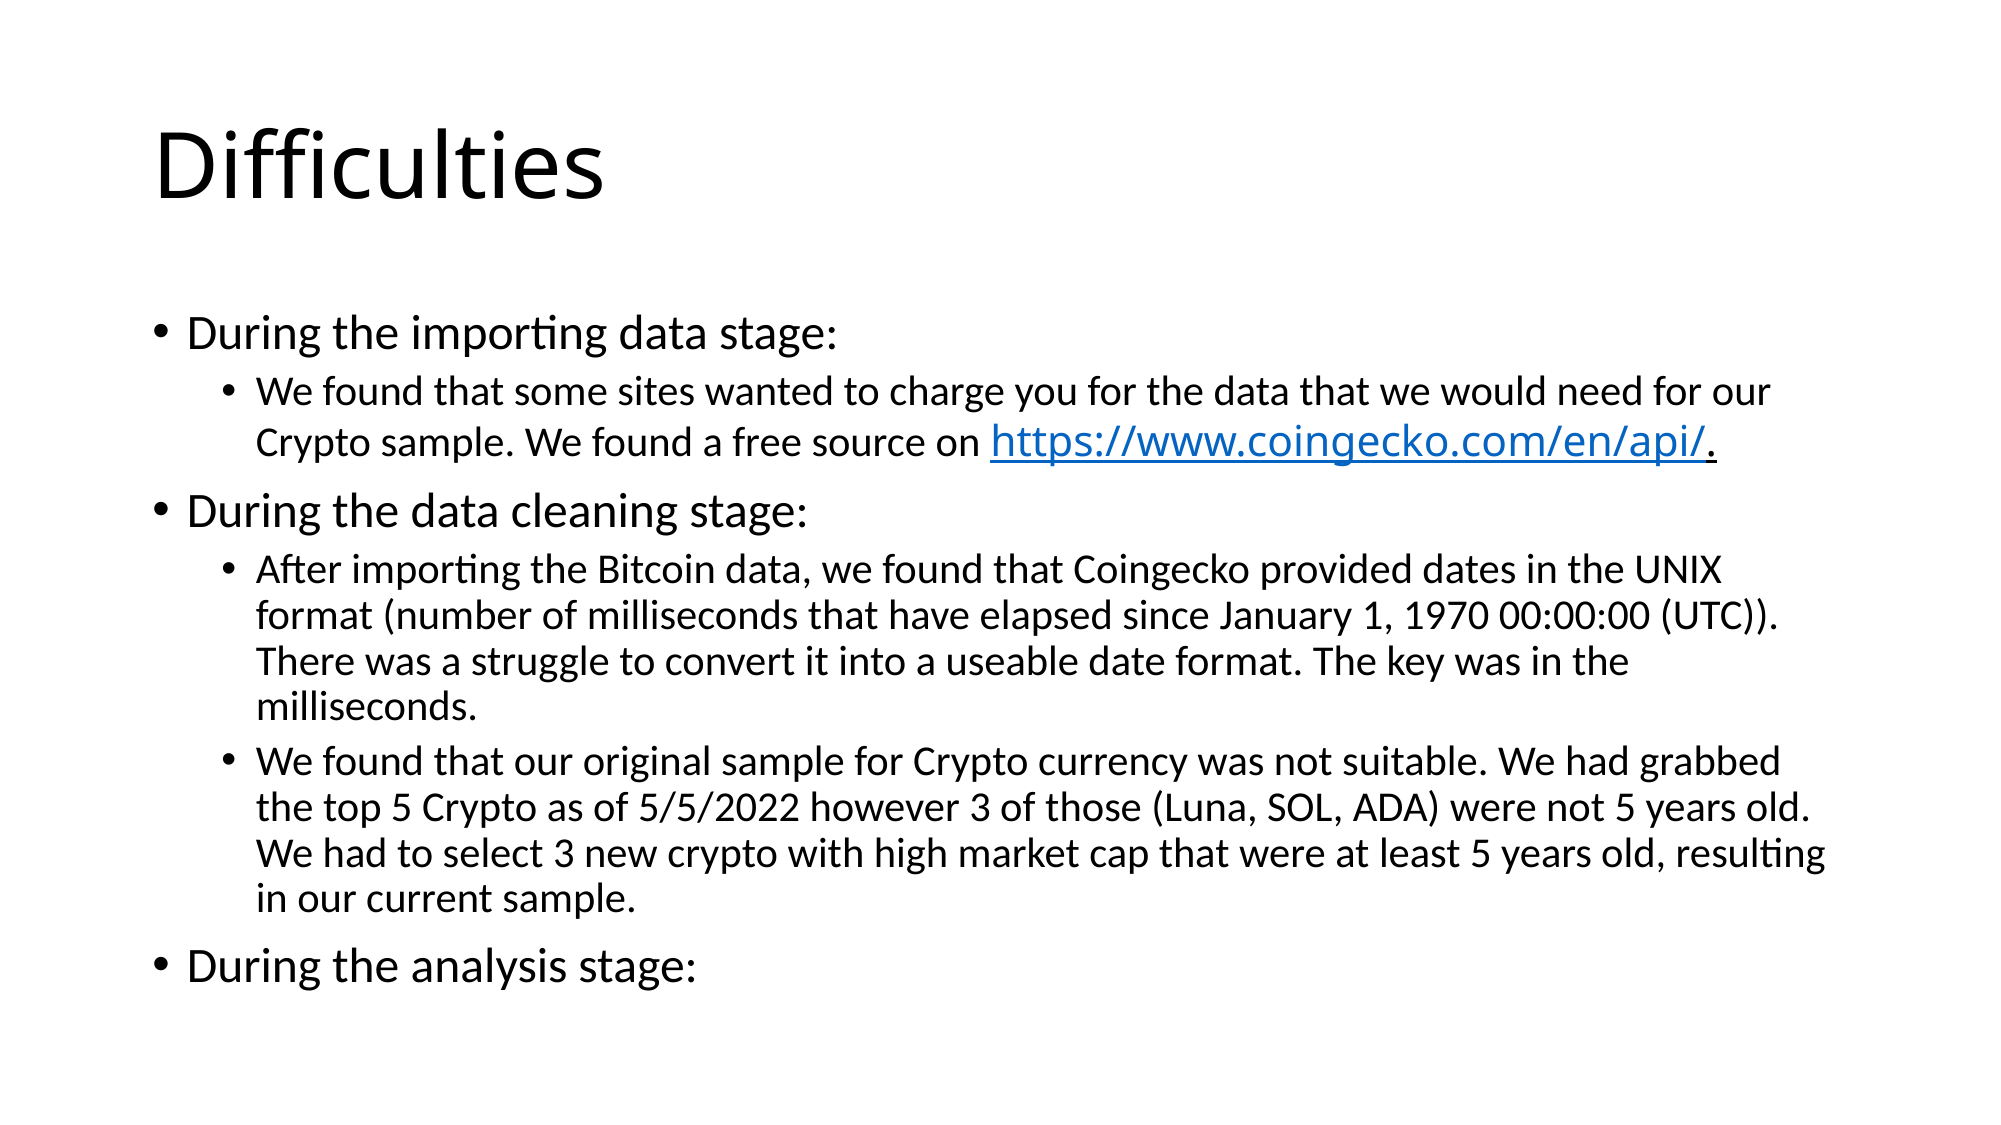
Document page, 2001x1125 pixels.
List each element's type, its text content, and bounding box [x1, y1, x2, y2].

list During the importing data stage: We found that some sites wanted to charge you for the data that we would need for our Crypto sample. We found a free source on https://www.coingecko.com/en/api/. During the data cleaning stage: After importing the Bitcoin data, we found that Coingecko provided dates in the UNIX format (number of milliseconds that have elapsed since January 1, 1970 00:00:00 (UTC)). There was a struggle to convert it into a useable date format. The key was in the milliseconds. We found that our original sample for Crypto currency was not suitable. We had grabbed the top 5 Crypto as of 5/5/2022 however 3 of those (Luna, SOL, ADA) were not 5 years old. We had to select 3 new crypto with high market cap that were at least 5 years old, resulting in our current sample. During the analysis stage: [137, 299, 1863, 1014]
title Difficulties [137, 59, 1863, 278]
